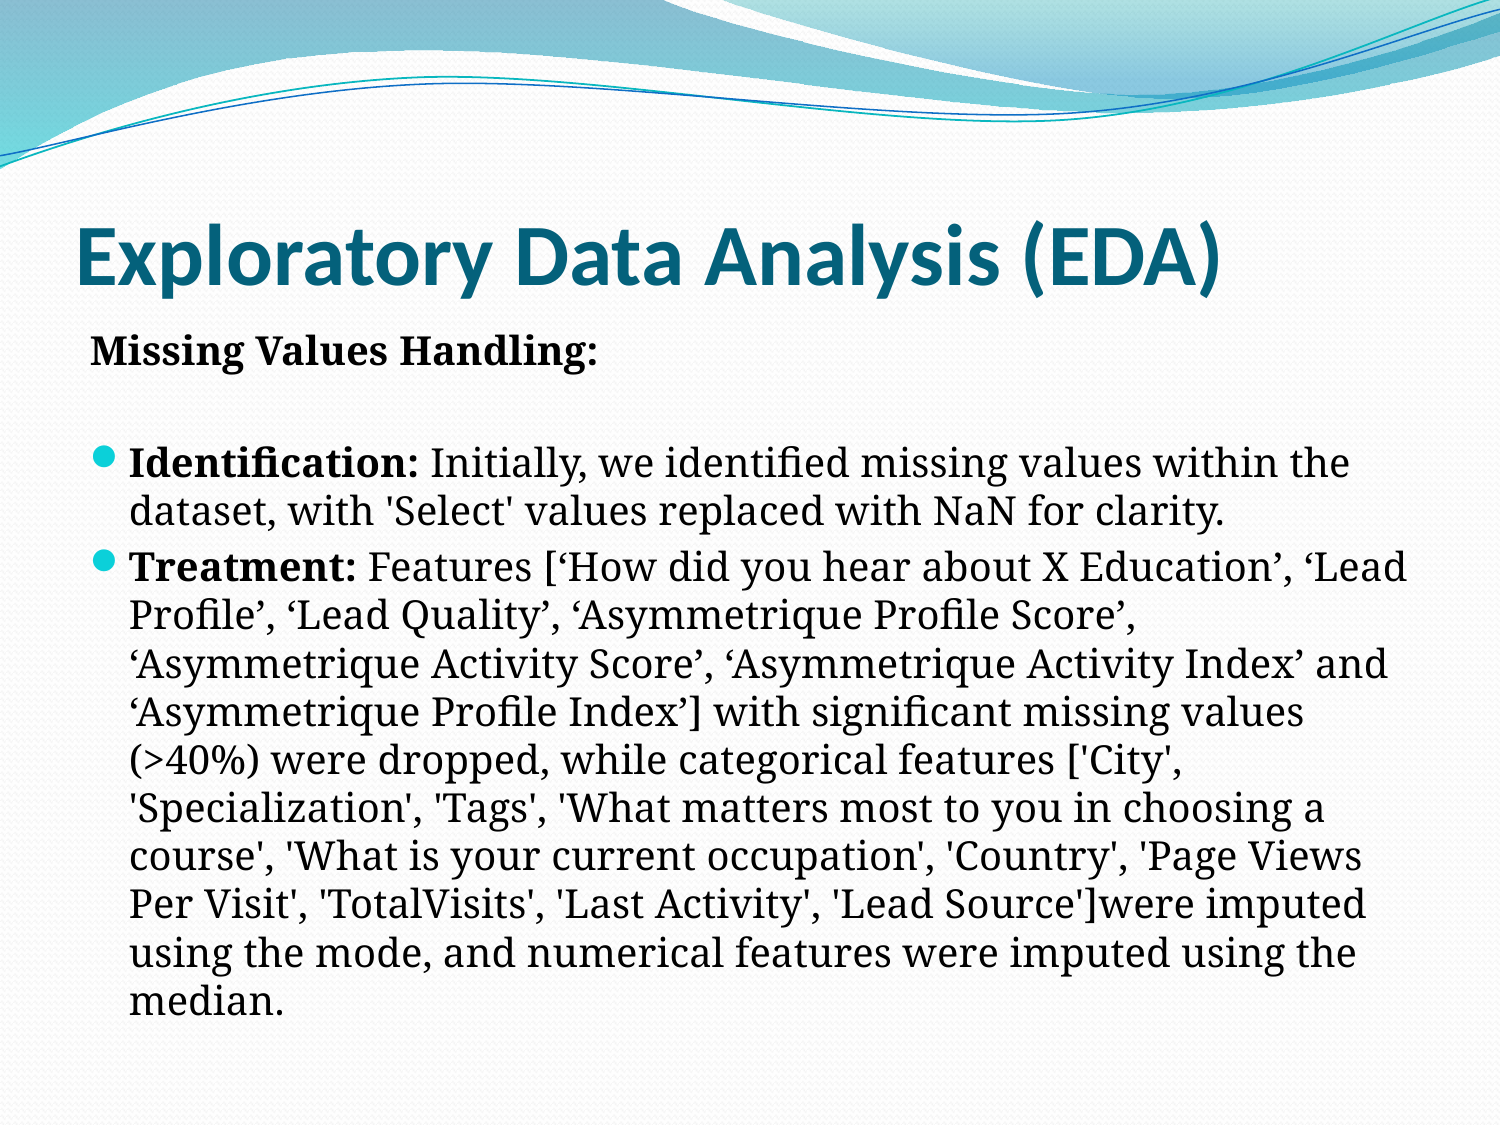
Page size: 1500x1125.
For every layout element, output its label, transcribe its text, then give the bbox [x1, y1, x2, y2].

list Missing Values Handling: Identification: Initially, we identified missing values within the dataset, with 'Select' values replaced with NaN for clarity. Treatment: Features [‘How did you hear about X Education’, ‘Lead Profile’, ‘Lead Quality’, ‘Asymmetrique Profile Score’, ‘Asymmetrique Activity Score’, ‘Asymmetrique Activity Index’ and ‘Asymmetrique Profile Index’] with significant missing values (>40%) were dropped, while categorical features ['City', 'Specialization', 'Tags', 'What matters most to you in choosing a course', 'What is your current occupation', 'Country', 'Page Views Per Visit', 'TotalVisits', 'Last Activity', 'Lead Source']were imputed using the mode, and numerical features were imputed using the median. [75, 317, 1425, 1038]
title Exploratory Data Analysis (EDA) [75, 115, 1425, 303]
